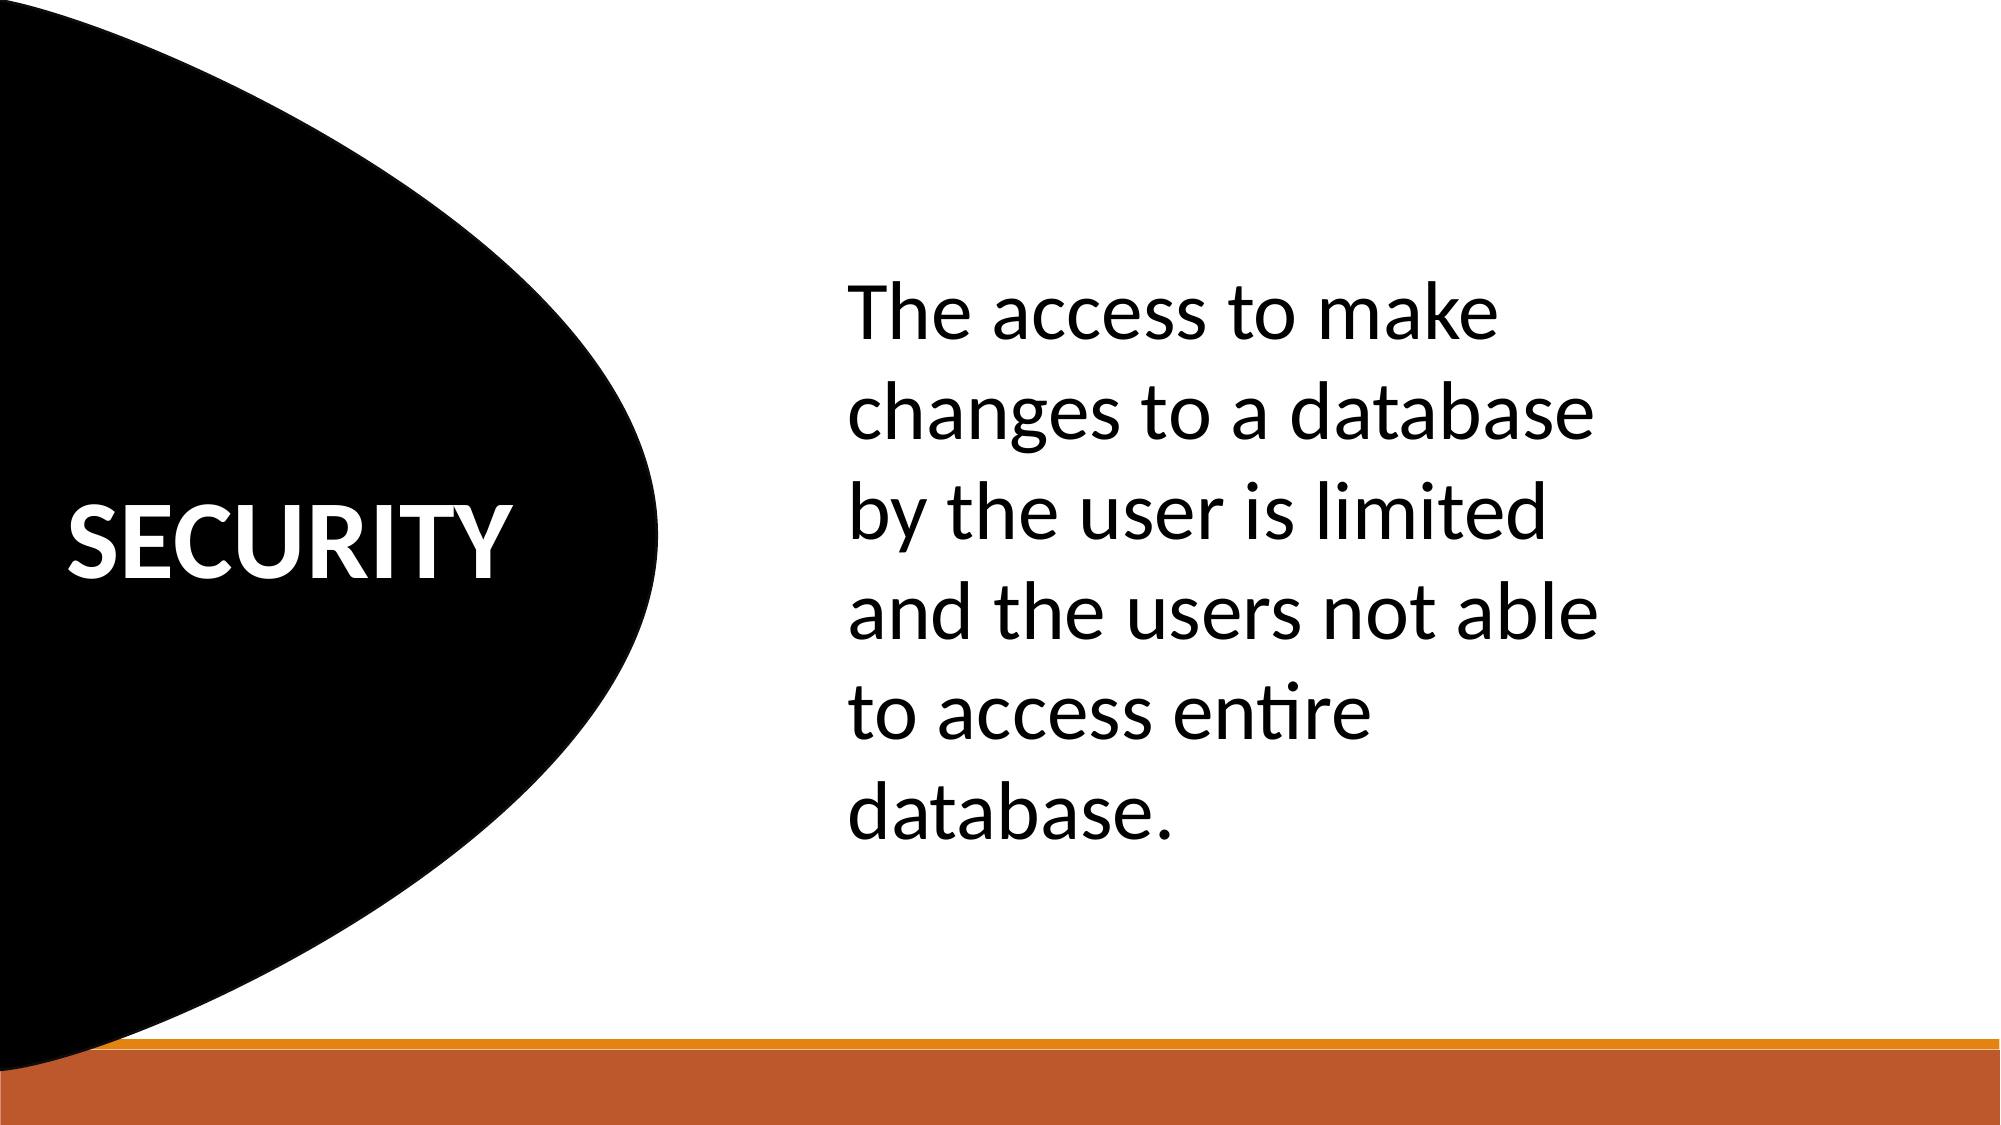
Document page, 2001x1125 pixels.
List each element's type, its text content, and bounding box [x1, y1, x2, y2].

text_box [0, 0, 659, 1072]
text_box SECURITY [51, 458, 529, 609]
text_box The access to make changes to a database by the user is limited and the users not able to access entire database. [832, 248, 1684, 964]
